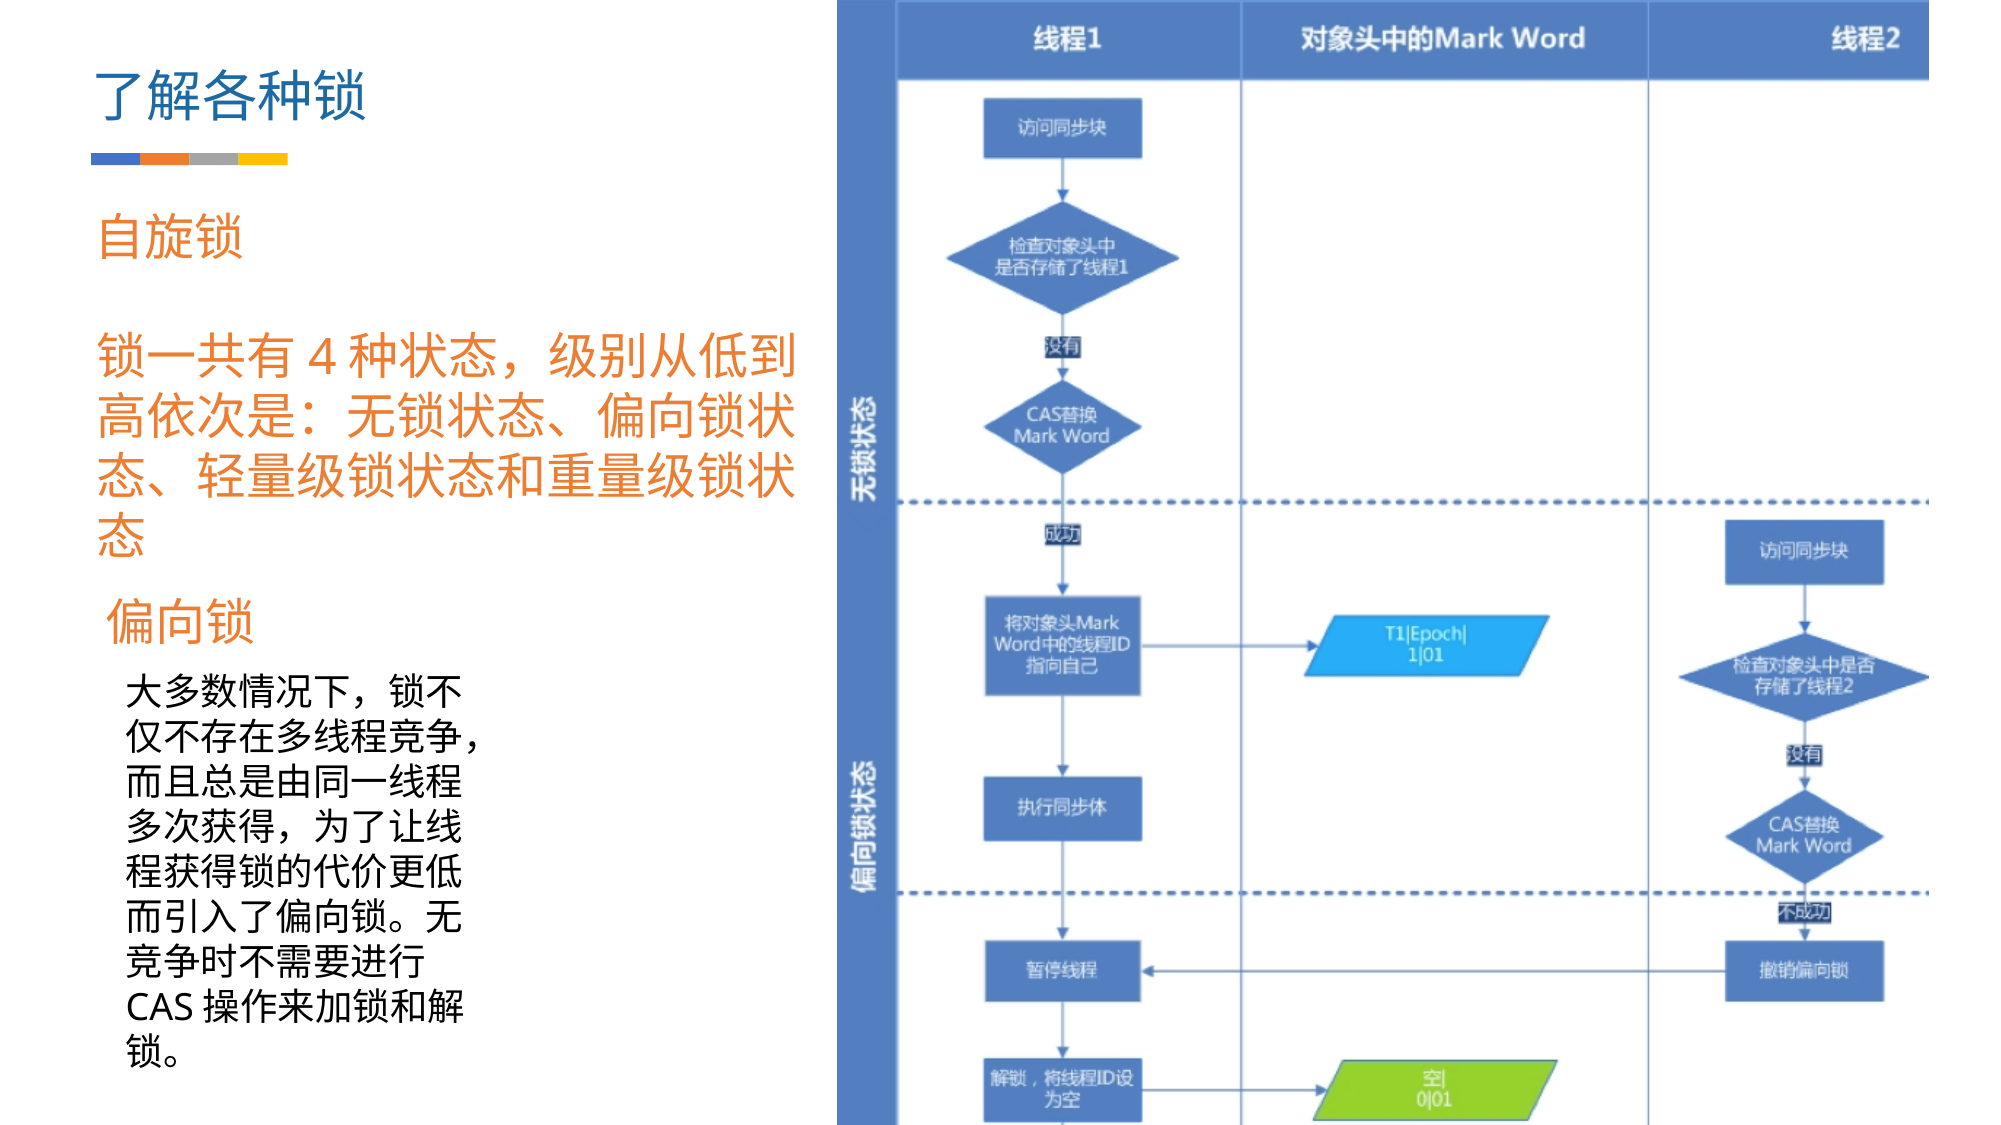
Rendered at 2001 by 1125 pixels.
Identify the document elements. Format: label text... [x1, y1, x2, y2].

text_box 大多数情况下，锁不仅不存在多线程竞争，而且总是由同一线程多次获得，为了让线程获得锁的代价更低而引入了偏向锁。无竞争时不需要进行CAS操作来加锁和解锁。 [110, 660, 508, 1081]
text_box 锁一共有4种状态，级别从低到高依次是：无锁状态、偏向锁状态、轻量级锁状态和重量级锁状态 [81, 317, 824, 572]
text_box 了解各种锁 [90, 60, 837, 128]
picture [837, 0, 1929, 1125]
text_box 偏向锁 [90, 582, 436, 658]
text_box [90, 152, 288, 166]
text_box 自旋锁 [79, 198, 425, 274]
